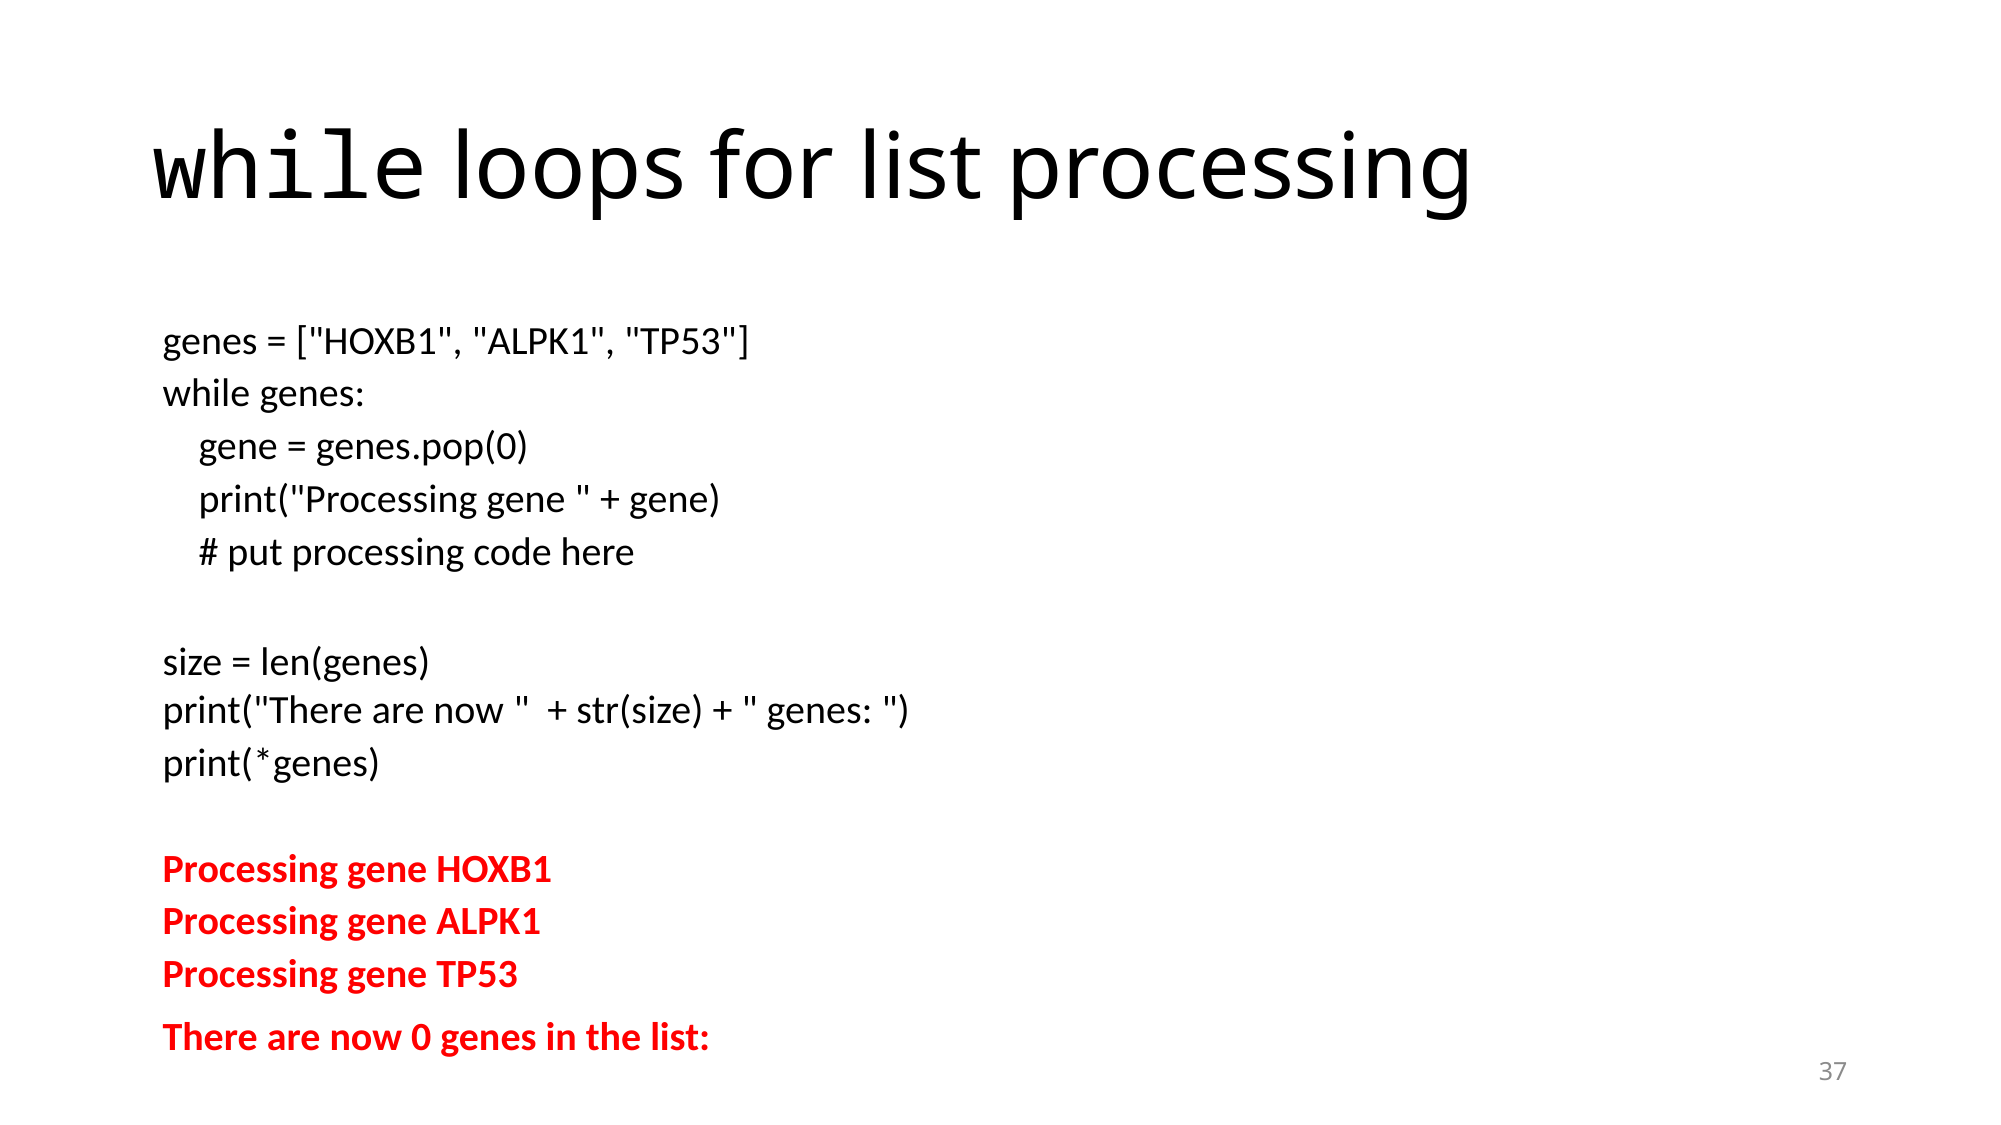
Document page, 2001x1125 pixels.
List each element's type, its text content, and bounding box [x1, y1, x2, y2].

list genes = ["HOXB1", "ALPK1", "TP53"] while genes: gene = genes.pop(0) print("Processing gene " + gene) # put processing code here size = len(genes) print("There are now " + str(size) + " genes: ") print(*genes) Processing gene HOXB1 Processing gene ALPK1 Processing gene TP53 There are now 0 genes in the list: [147, 296, 1863, 1073]
title while loops for list processing [137, 59, 1863, 278]
slide_number 37 [1412, 1073, 1863, 1103]
